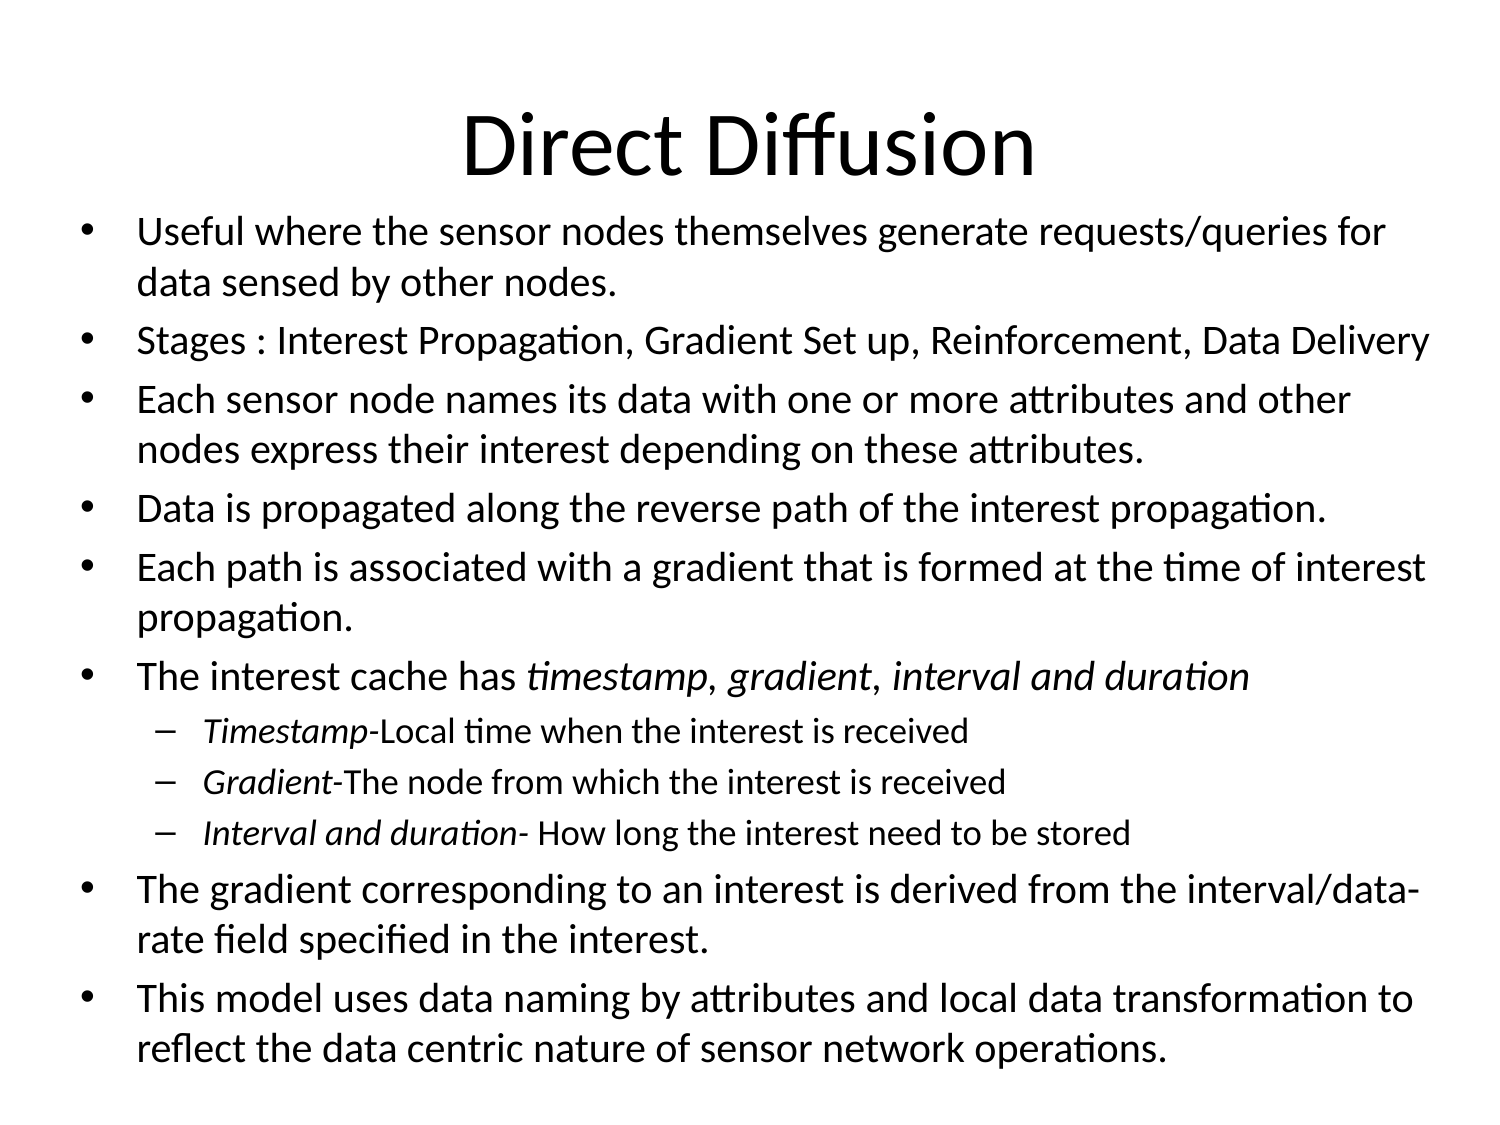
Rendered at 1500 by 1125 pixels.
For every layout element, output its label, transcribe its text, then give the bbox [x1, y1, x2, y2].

list Useful where the sensor nodes themselves generate requests/queries for data sensed by other nodes. Stages : Interest Propagation, Gradient Set up, Reinforcement, Data Delivery Each sensor node names its data with one or more attributes and other nodes express their interest depending on these attributes. Data is propagated along the reverse path of the interest propagation. Each path is associated with a gradient that is formed at the time of interest propagation. The interest cache has timestamp, gradient, interval and duration Timestamp-Local time when the interest is received Gradient-The node from which the interest is received Interval and duration- How long the interest need to be stored The gradient corresponding to an interest is derived from the interval/data-rate field specified in the interest. This model uses data naming by attributes and local data transformation to reflect the data centric nature of sensor network operations. [64, 196, 1471, 1082]
title Direct Diffusion [75, 45, 1425, 196]
